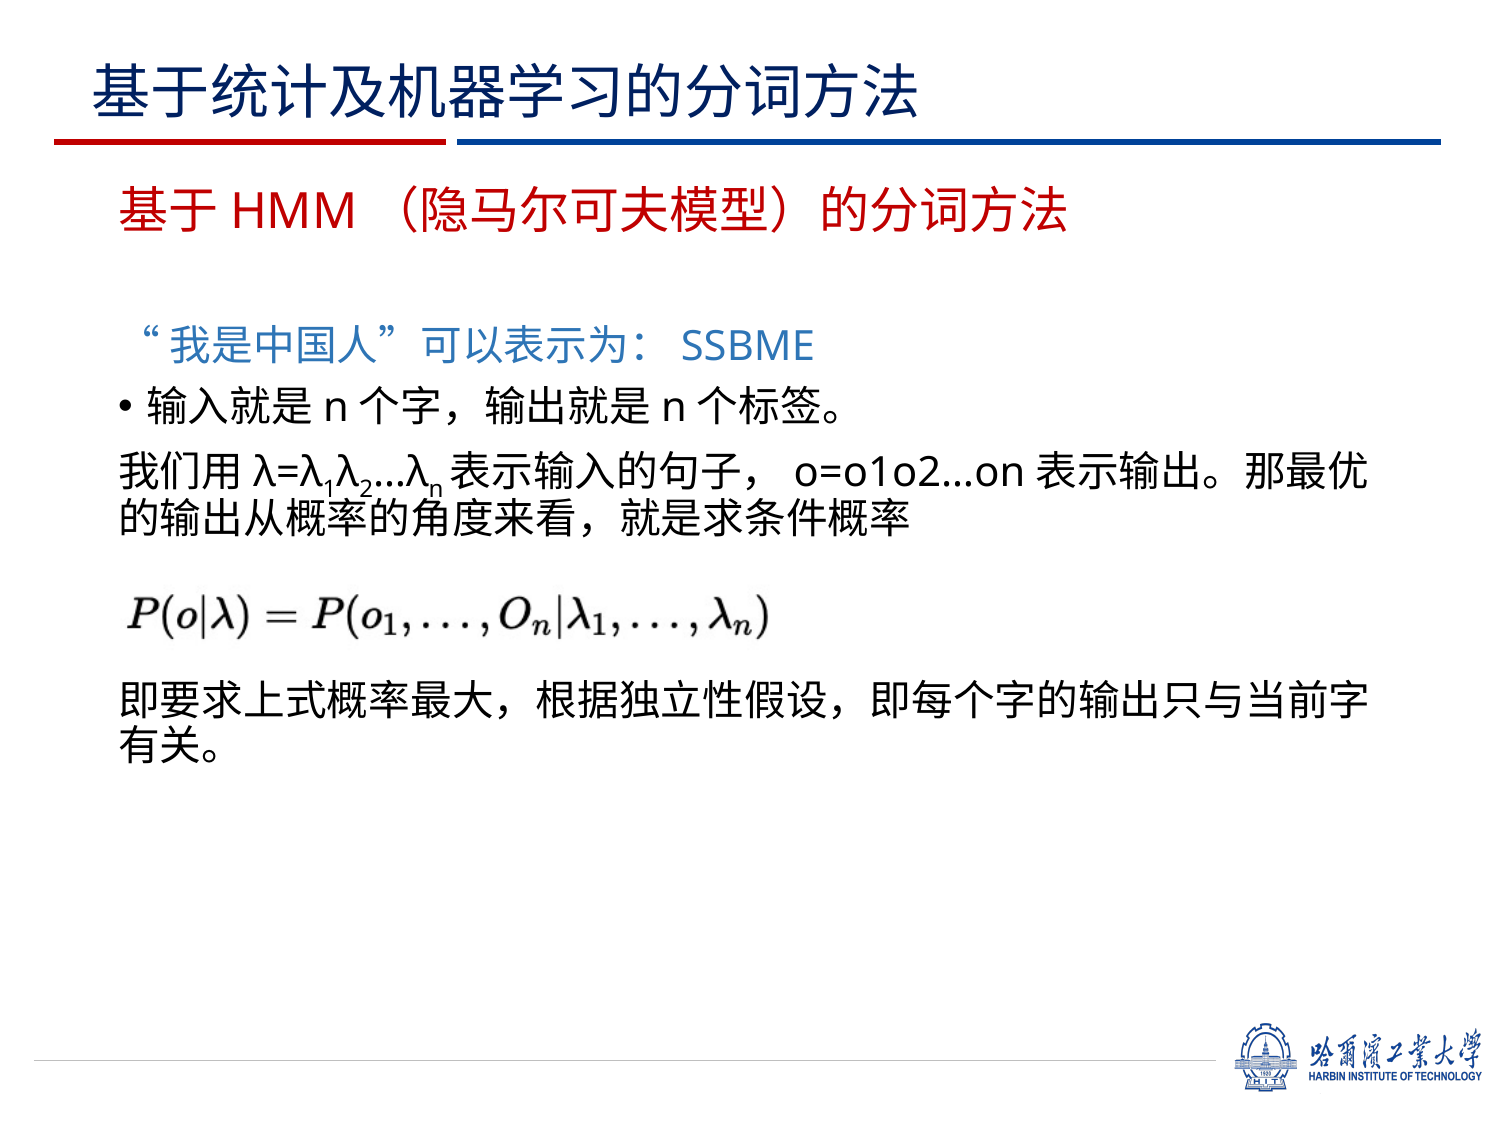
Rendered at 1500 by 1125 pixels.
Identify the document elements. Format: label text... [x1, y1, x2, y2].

list 基于HMM（隐马尔可夫模型）的分词方法 “我是中国人”可以表示为：SSBME 输入就是n个字，输出就是n个标签。 我们用λ=λ1λ2…λn表示输入的句子，o=o1o2…on表示输出。那最优的输出从概率的角度来看，就是求条件概率 即要求上式概率最大，根据独立性假设，即每个字的输出只与当前字有关。 [103, 177, 1397, 1014]
picture [1204, 1023, 1482, 1094]
picture [99, 574, 837, 669]
title 基于统计及机器学习的分词方法 [76, 54, 1371, 134]
